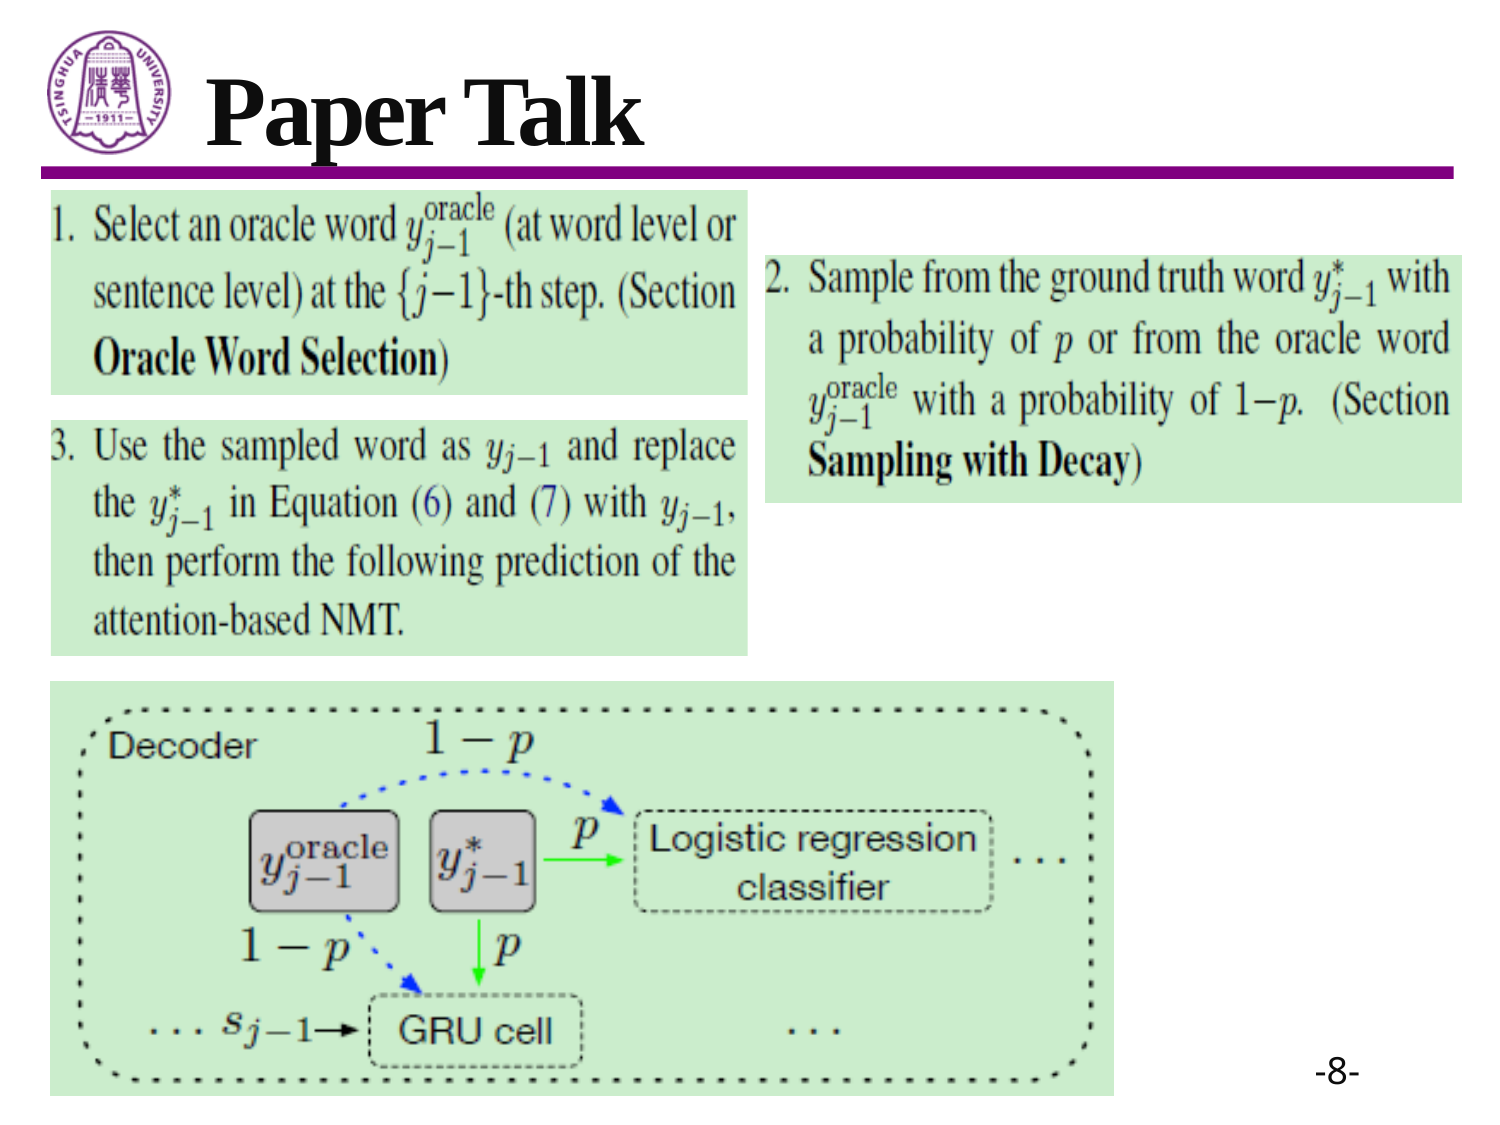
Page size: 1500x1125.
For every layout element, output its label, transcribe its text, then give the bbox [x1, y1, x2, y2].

picture [50, 190, 748, 395]
title Paper Talk [123, 30, 727, 182]
picture [764, 255, 1463, 504]
picture [47, 30, 123, 155]
picture [50, 420, 748, 656]
picture [50, 681, 1114, 1096]
